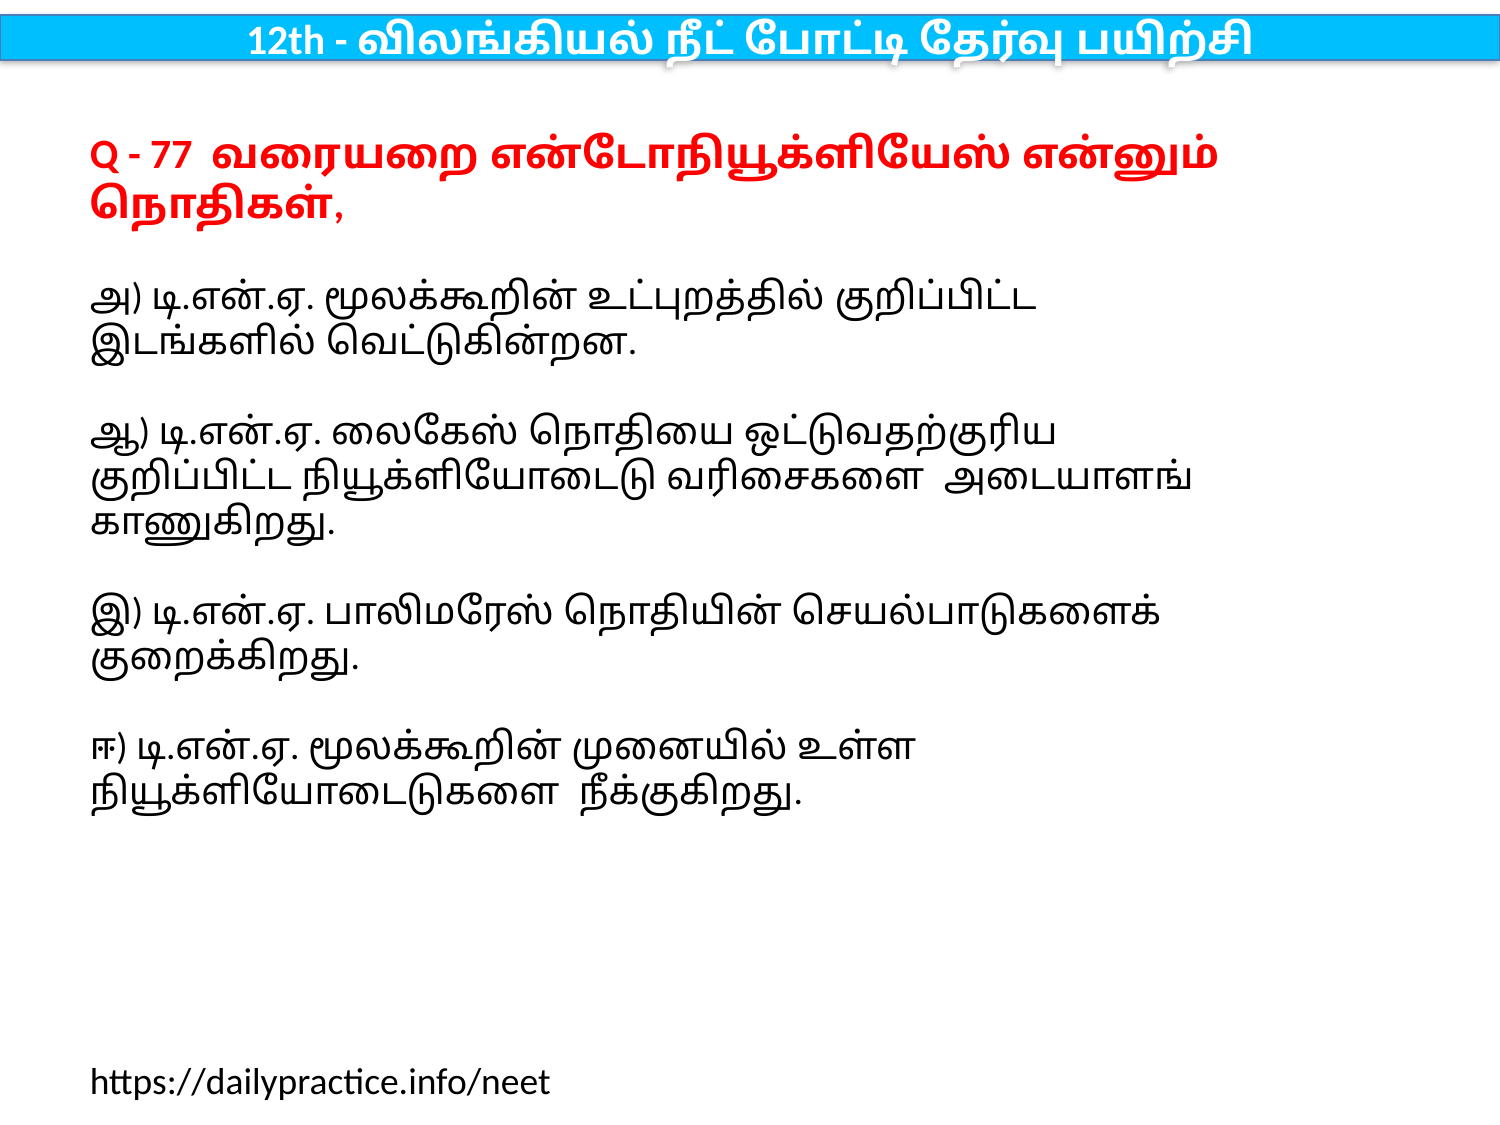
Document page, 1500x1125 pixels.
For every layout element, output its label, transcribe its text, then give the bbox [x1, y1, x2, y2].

text_box Q - 77 வரையறை என்டோநியூக்ளியேஸ் என்னும் நொதிகள், அ) டி.என்.ஏ. மூலக்கூறின் உட்புறத்தில் குறிப்பிட்ட இடங்களில் வெட்டுகின்றன. ஆ) டி.என்.ஏ. லைகேஸ் நொதியை ஒட்டுவதற்குரிய குறிப்பிட்ட நியூக்ளியோடைடு வரிசைகளை அடையாளங் காணுகிறது. இ) டி.என்.ஏ. பாலிமரேஸ் நொதியின் செயல்பாடுகளைக் குறைக்கிறது. ஈ) டி.என்.ஏ. மூலக்கூறின் முனையில் உள்ள நியூக்ளியோடைடுகளை நீக்குகிறது. [74, 74, 1275, 820]
text_box 12th - விலங்கியல் நீட் போட்டி தேர்வு பயிற்சி [0, 14, 1500, 61]
text_box https://dailypractice.info/neet [74, 1049, 675, 1110]
